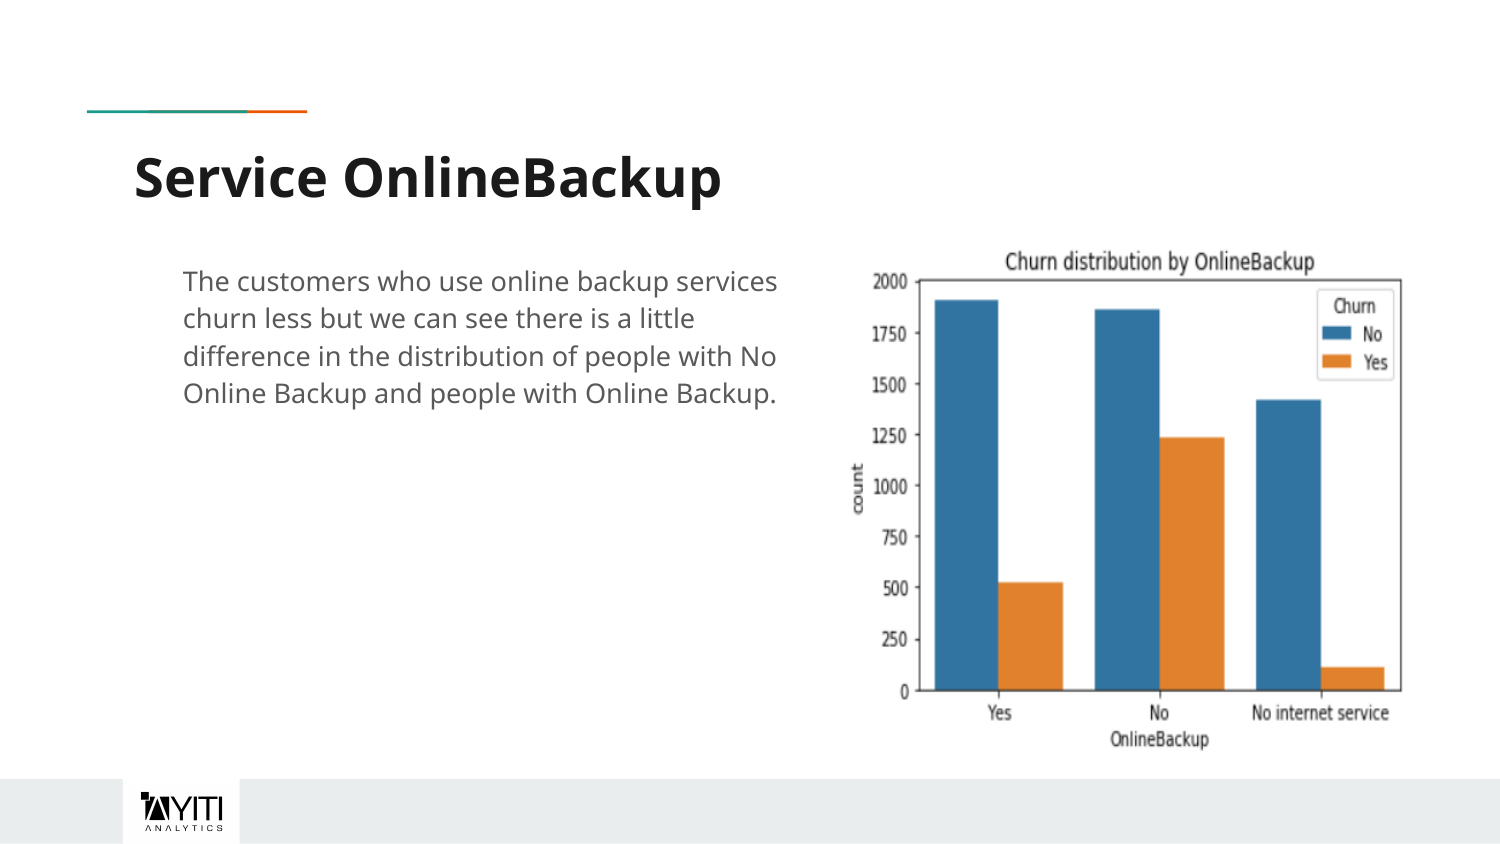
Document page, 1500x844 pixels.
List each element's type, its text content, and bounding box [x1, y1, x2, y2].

list The customers who use online backup services churn less but we can see there is a little difference in the distribution of people with No Online Backup and people with Online Backup. [144, 244, 823, 763]
title Service OnlineBackup [119, 128, 1381, 217]
picture [122, 779, 240, 844]
picture [825, 244, 1492, 763]
